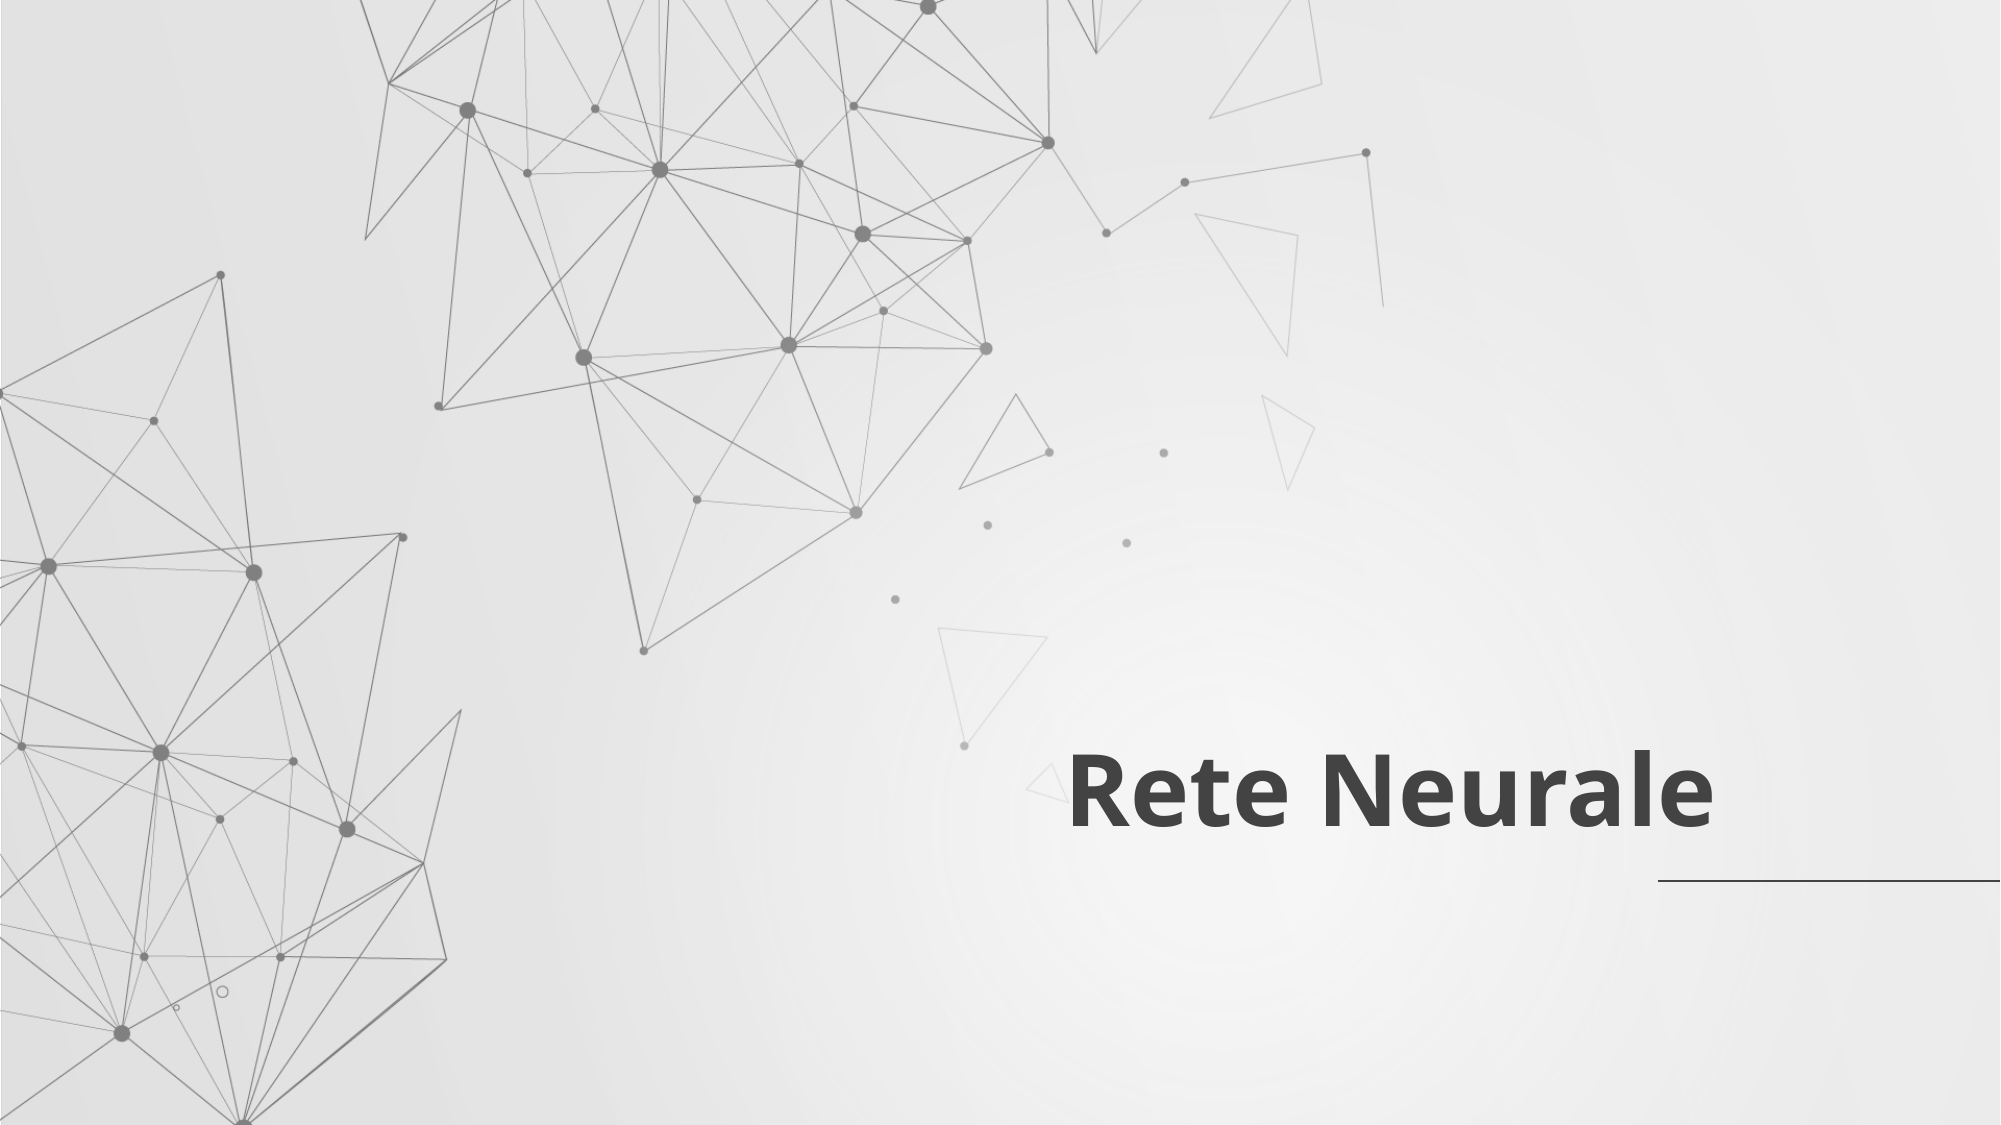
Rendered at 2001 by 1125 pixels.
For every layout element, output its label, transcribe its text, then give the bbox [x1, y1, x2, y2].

picture [0, 0, 2001, 1125]
title Rete Neurale [601, 576, 1738, 997]
